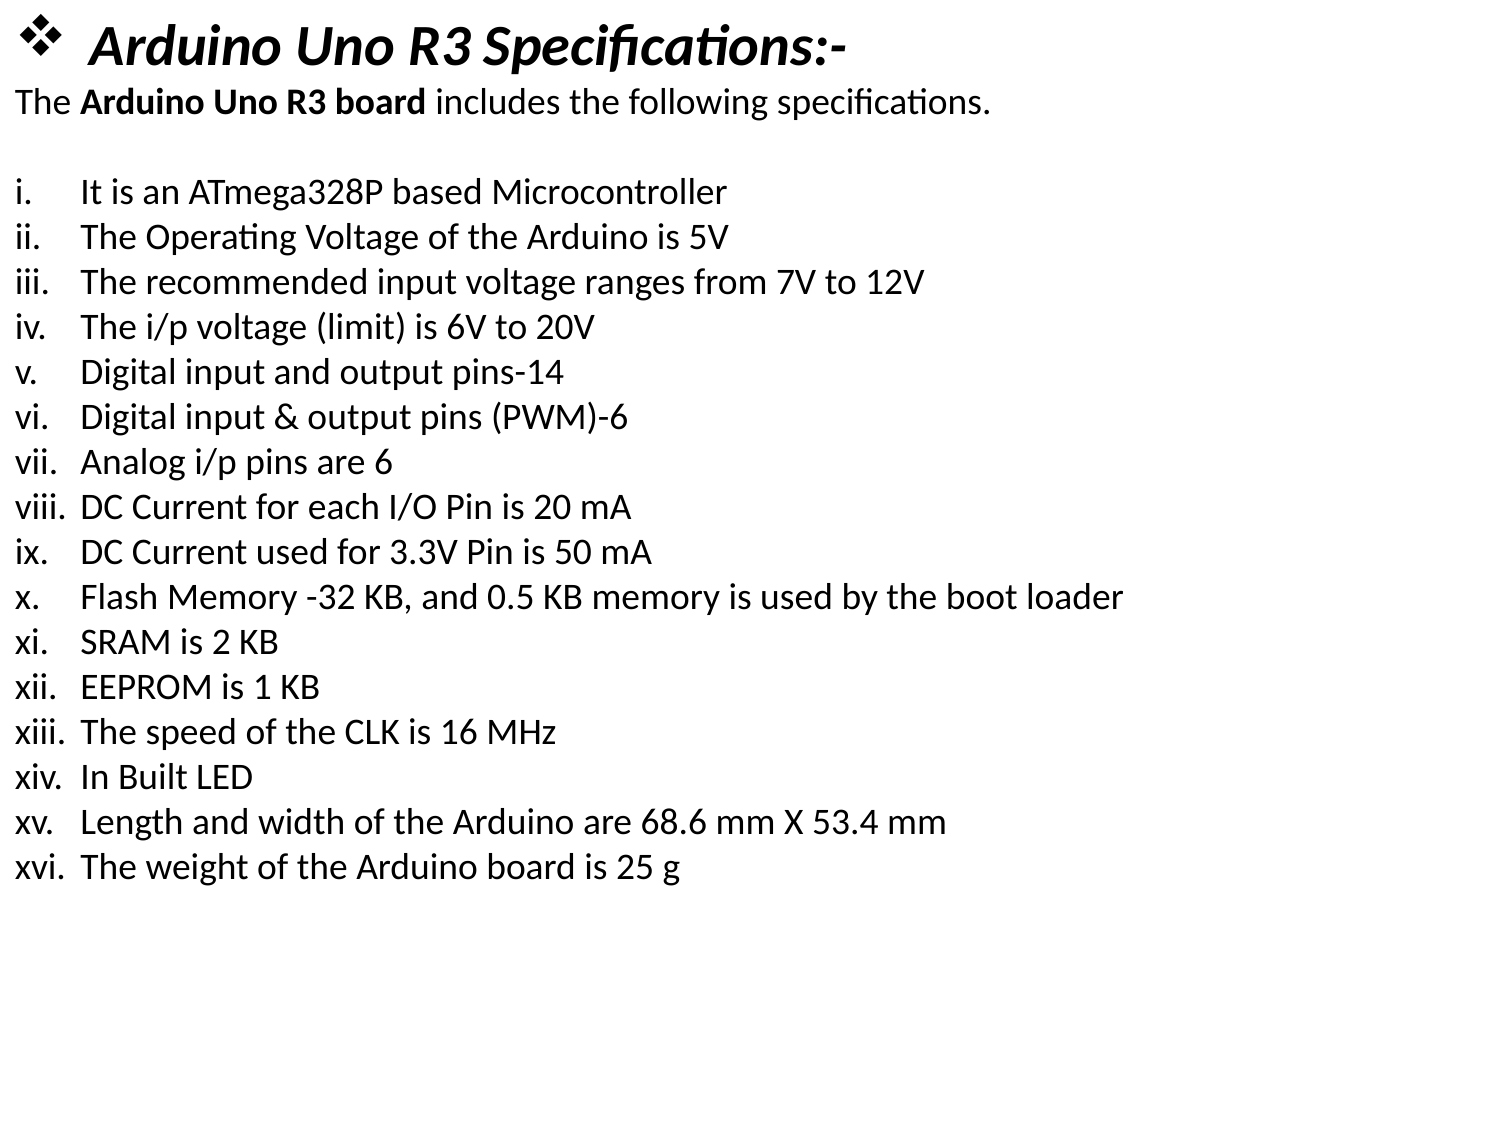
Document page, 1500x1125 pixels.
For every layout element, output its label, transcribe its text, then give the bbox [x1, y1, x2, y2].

text_box Arduino Uno R3 Specifications:- The Arduino Uno R3 board includes the following specifications. It is an ATmega328P based Microcontroller The Operating Voltage of the Arduino is 5V The recommended input voltage ranges from 7V to 12V The i/p voltage (limit) is 6V to 20V Digital input and output pins-14 Digital input & output pins (PWM)-6 Analog i/p pins are 6 DC Current for each I/O Pin is 20 mA DC Current used for 3.3V Pin is 50 mA Flash Memory -32 KB, and 0.5 KB memory is used by the boot loader SRAM is 2 KB EEPROM is 1 KB The speed of the CLK is 16 MHz In Built LED Length and width of the Arduino are 68.6 mm X 53.4 mm The weight of the Arduino board is 25 g [0, 0, 1388, 895]
